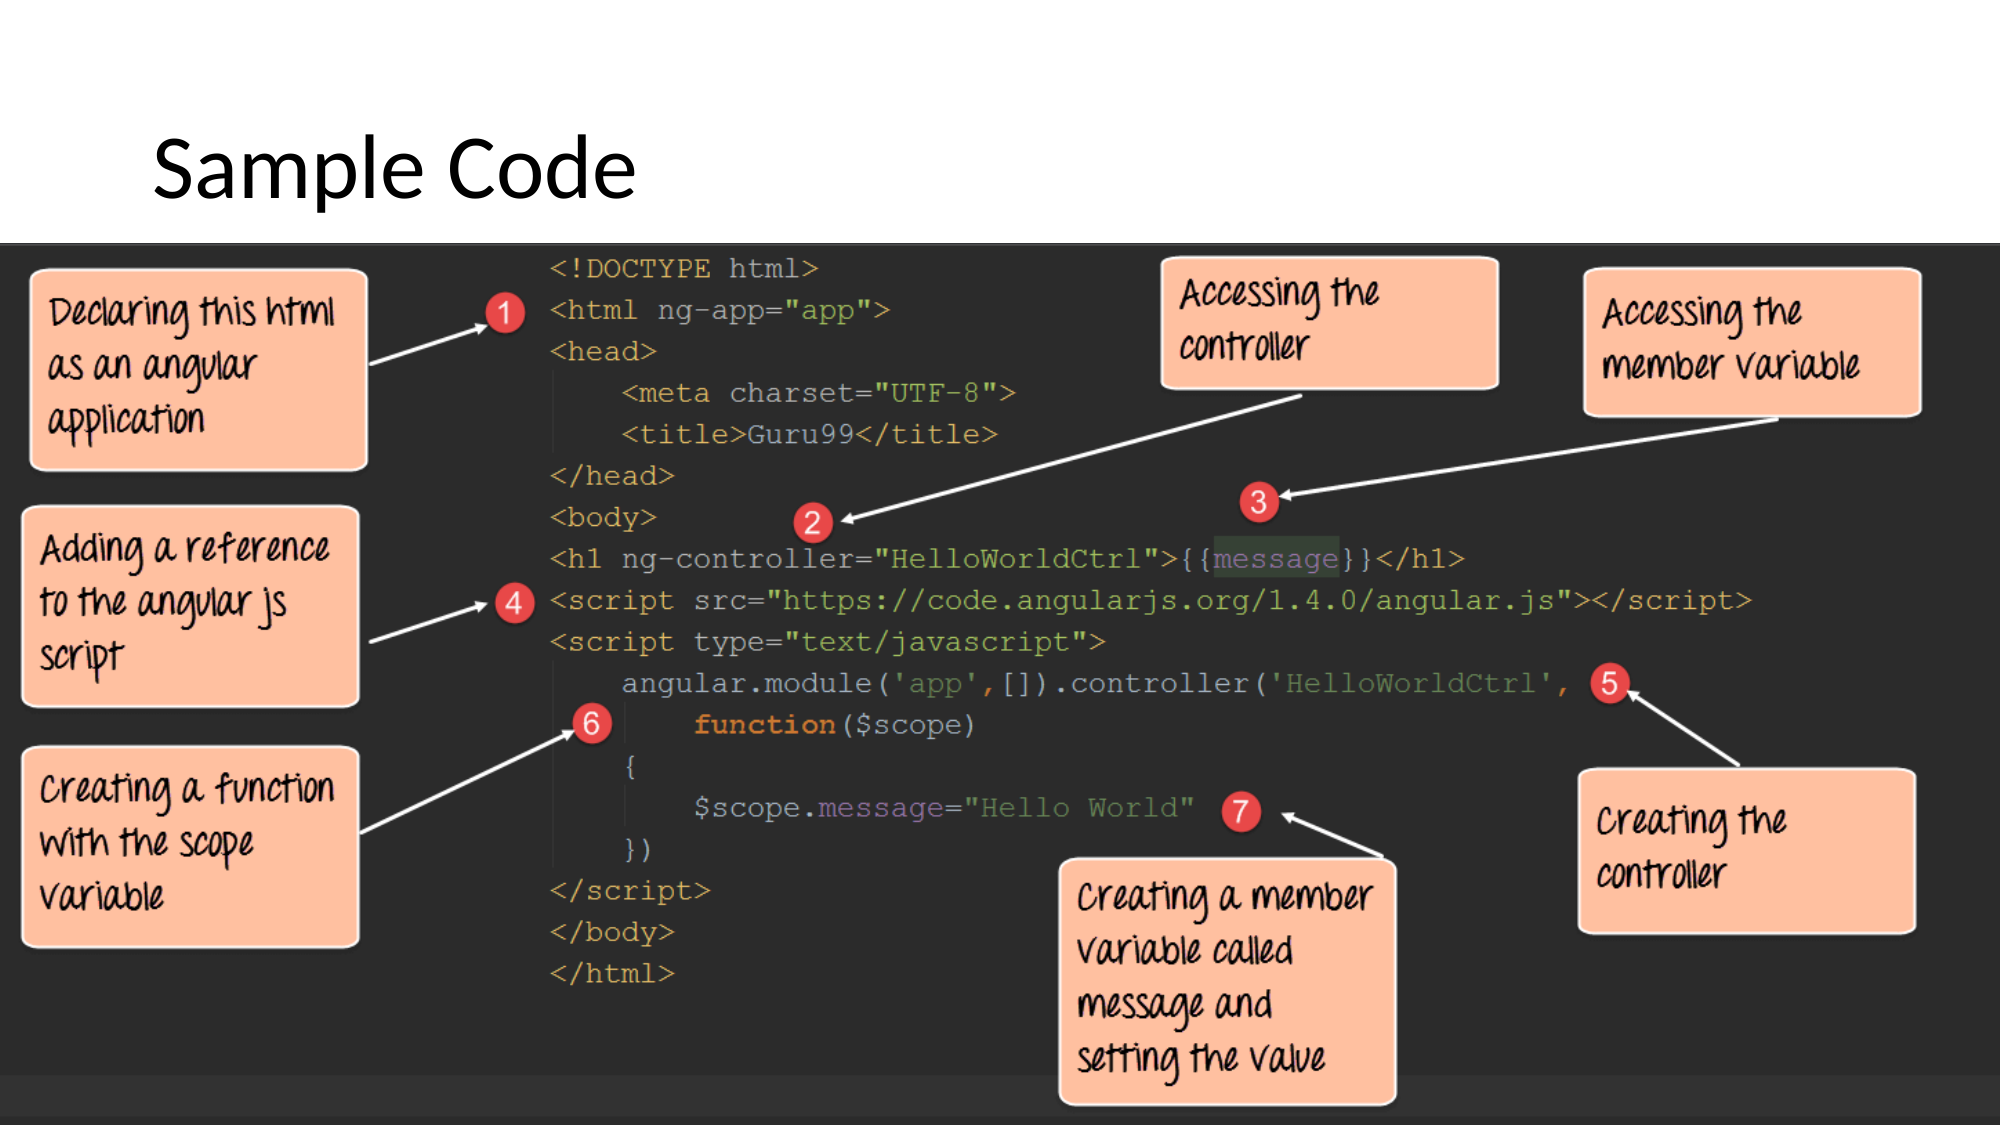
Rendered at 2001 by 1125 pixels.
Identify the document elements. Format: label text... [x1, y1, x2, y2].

title Sample Code [137, 59, 1863, 240]
picture [0, 243, 2000, 1125]
